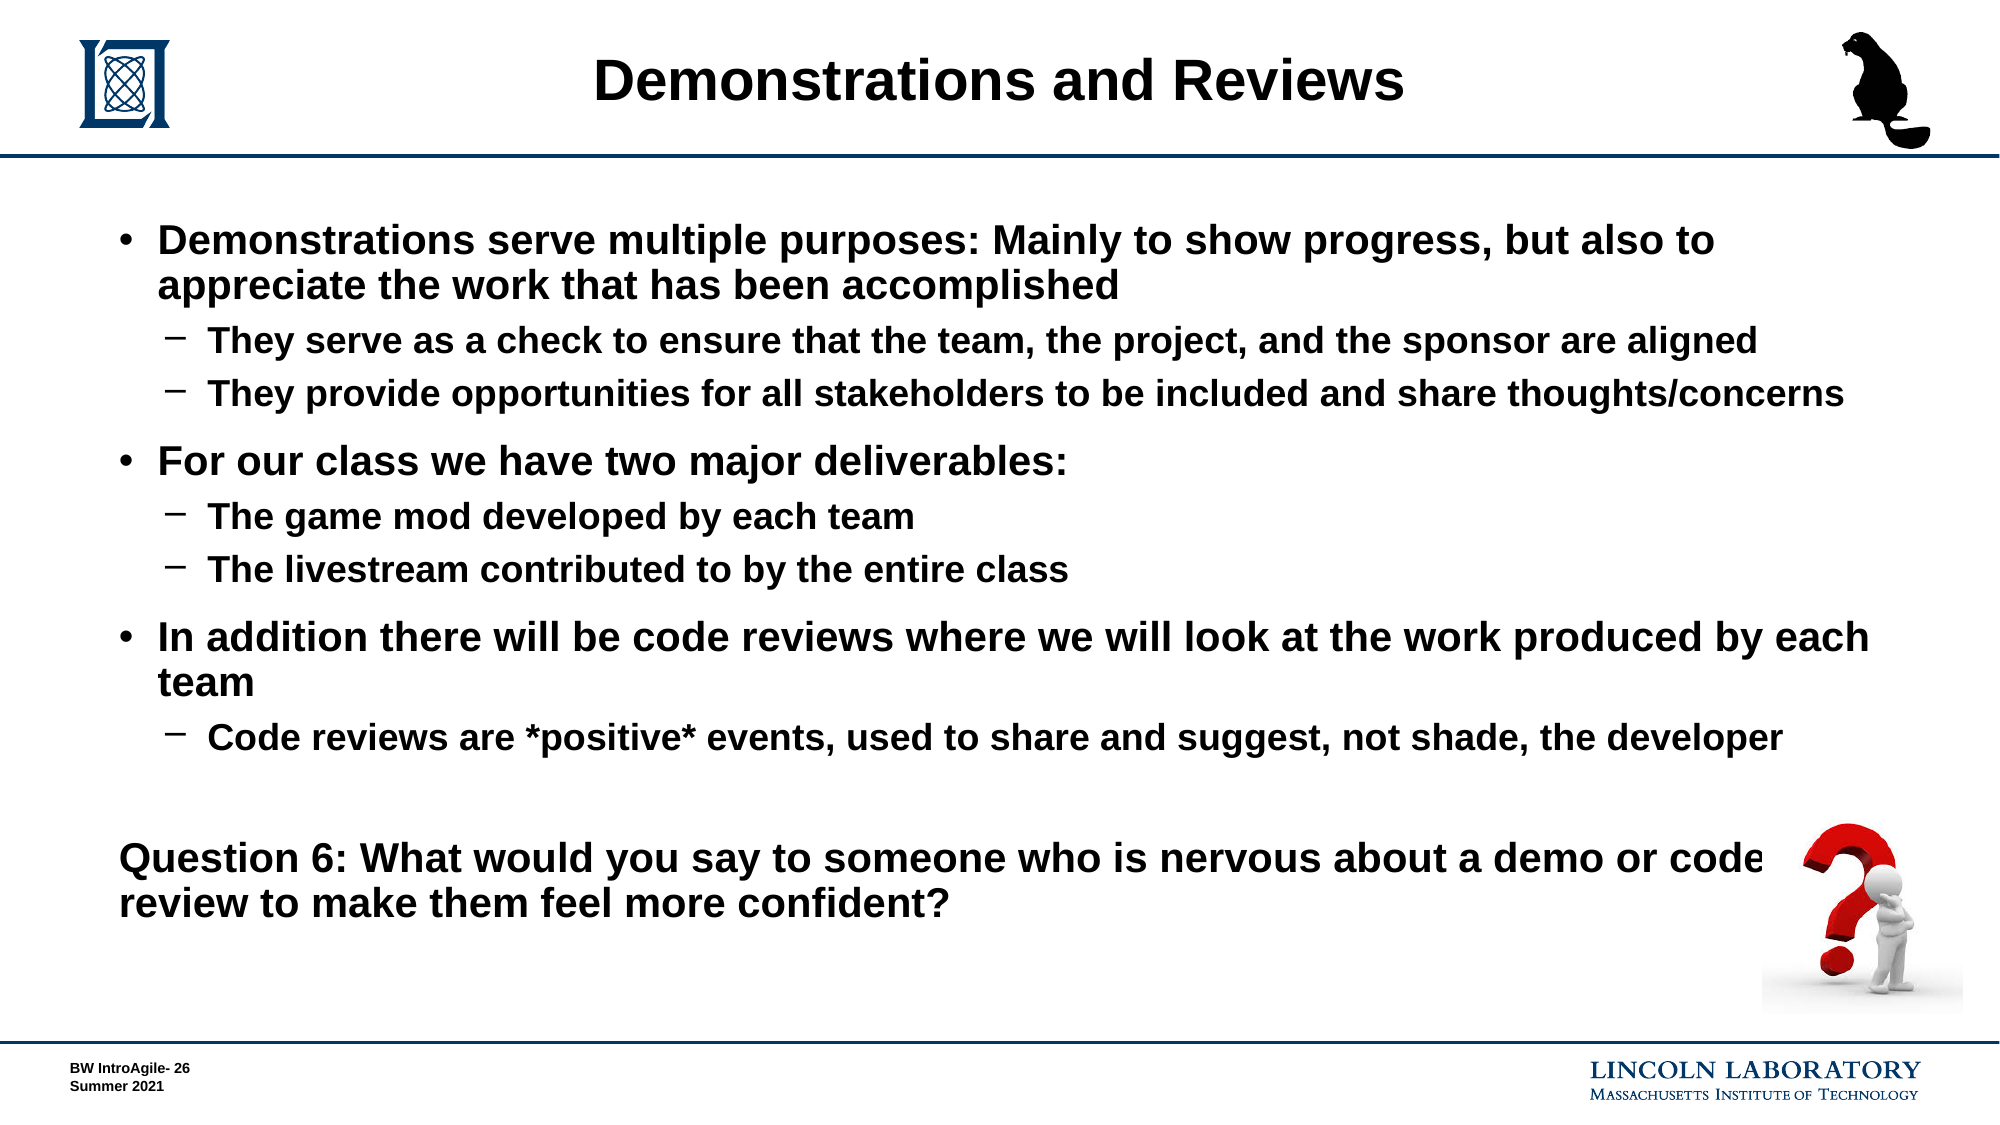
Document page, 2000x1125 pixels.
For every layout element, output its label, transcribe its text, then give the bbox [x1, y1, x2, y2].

title Demonstrations and Reviews [205, 16, 1794, 151]
picture [79, 40, 170, 128]
picture [1761, 812, 1964, 1014]
list Demonstrations serve multiple purposes: Mainly to show progress, but also to appreciate the work that has been accomplished They serve as a check to ensure that the team, the project, and the sponsor are aligned They provide opportunities for all stakeholders to be included and share thoughts/concerns For our class we have two major deliverables: The game mod developed by each team The livestream contributed to by the entire class In addition there will be code reviews where we will look at the work produced by each team Code reviews are *positive* events, used to share and suggest, not shade, the developer Question 6: What would you say to someone who is nervous about a demo or code review to make them feel more confident? [103, 211, 1896, 1004]
picture [1830, 20, 1942, 156]
picture [1588, 1061, 1921, 1100]
